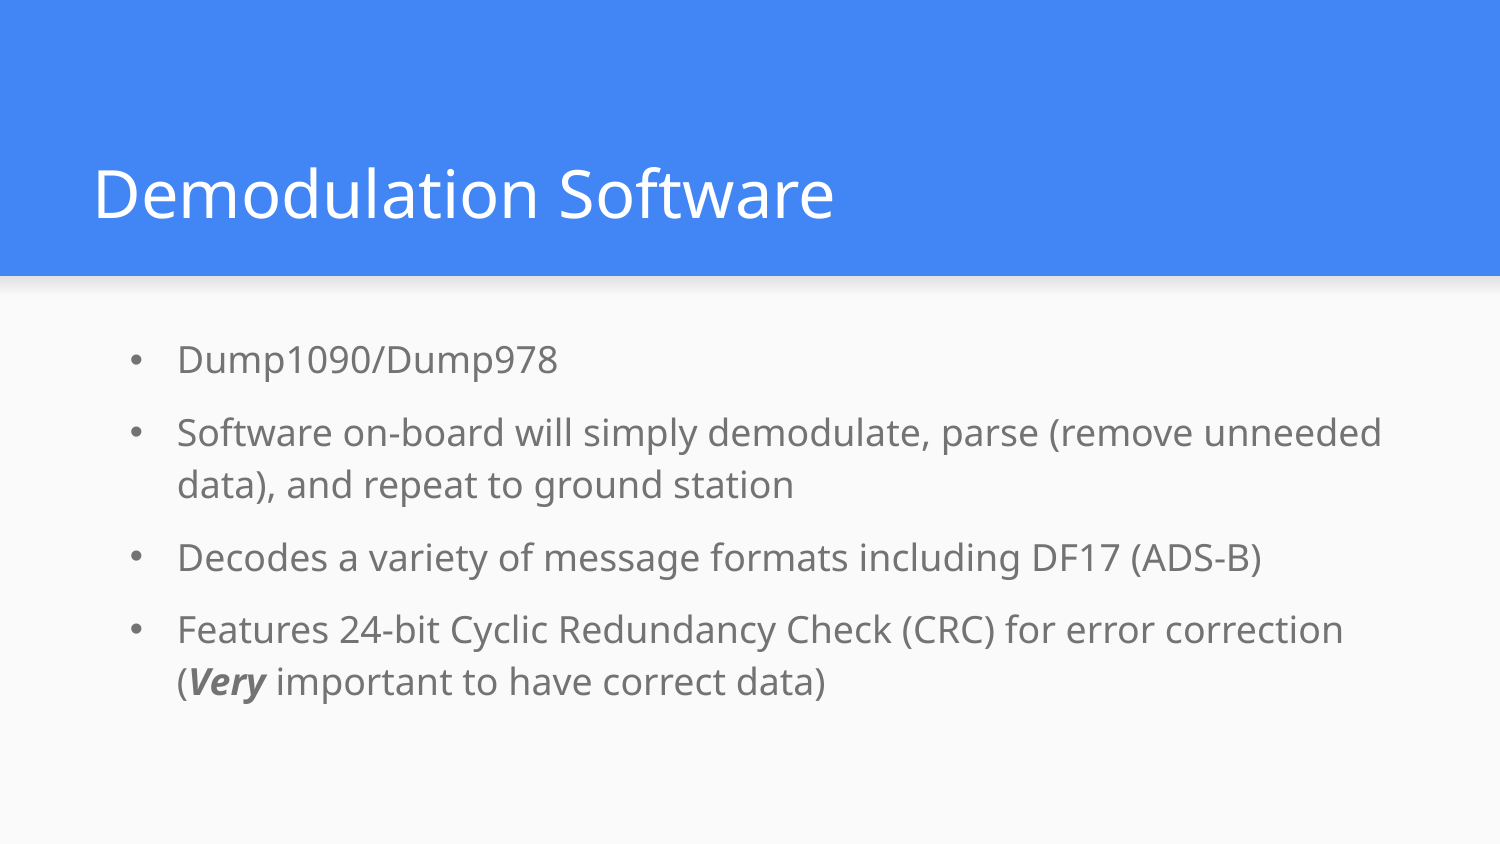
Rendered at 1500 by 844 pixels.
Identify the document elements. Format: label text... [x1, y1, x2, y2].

title Demodulation Software [77, 121, 1427, 248]
list Dump1090/Dump978 Software on-board will simply demodulate, parse (remove unneeded data), and repeat to ground station Decodes a variety of message formats including DF17 (ADS-B) Features 24-bit Cyclic Redundancy Check (CRC) for error correction (Very important to have correct data) [77, 314, 1427, 760]
